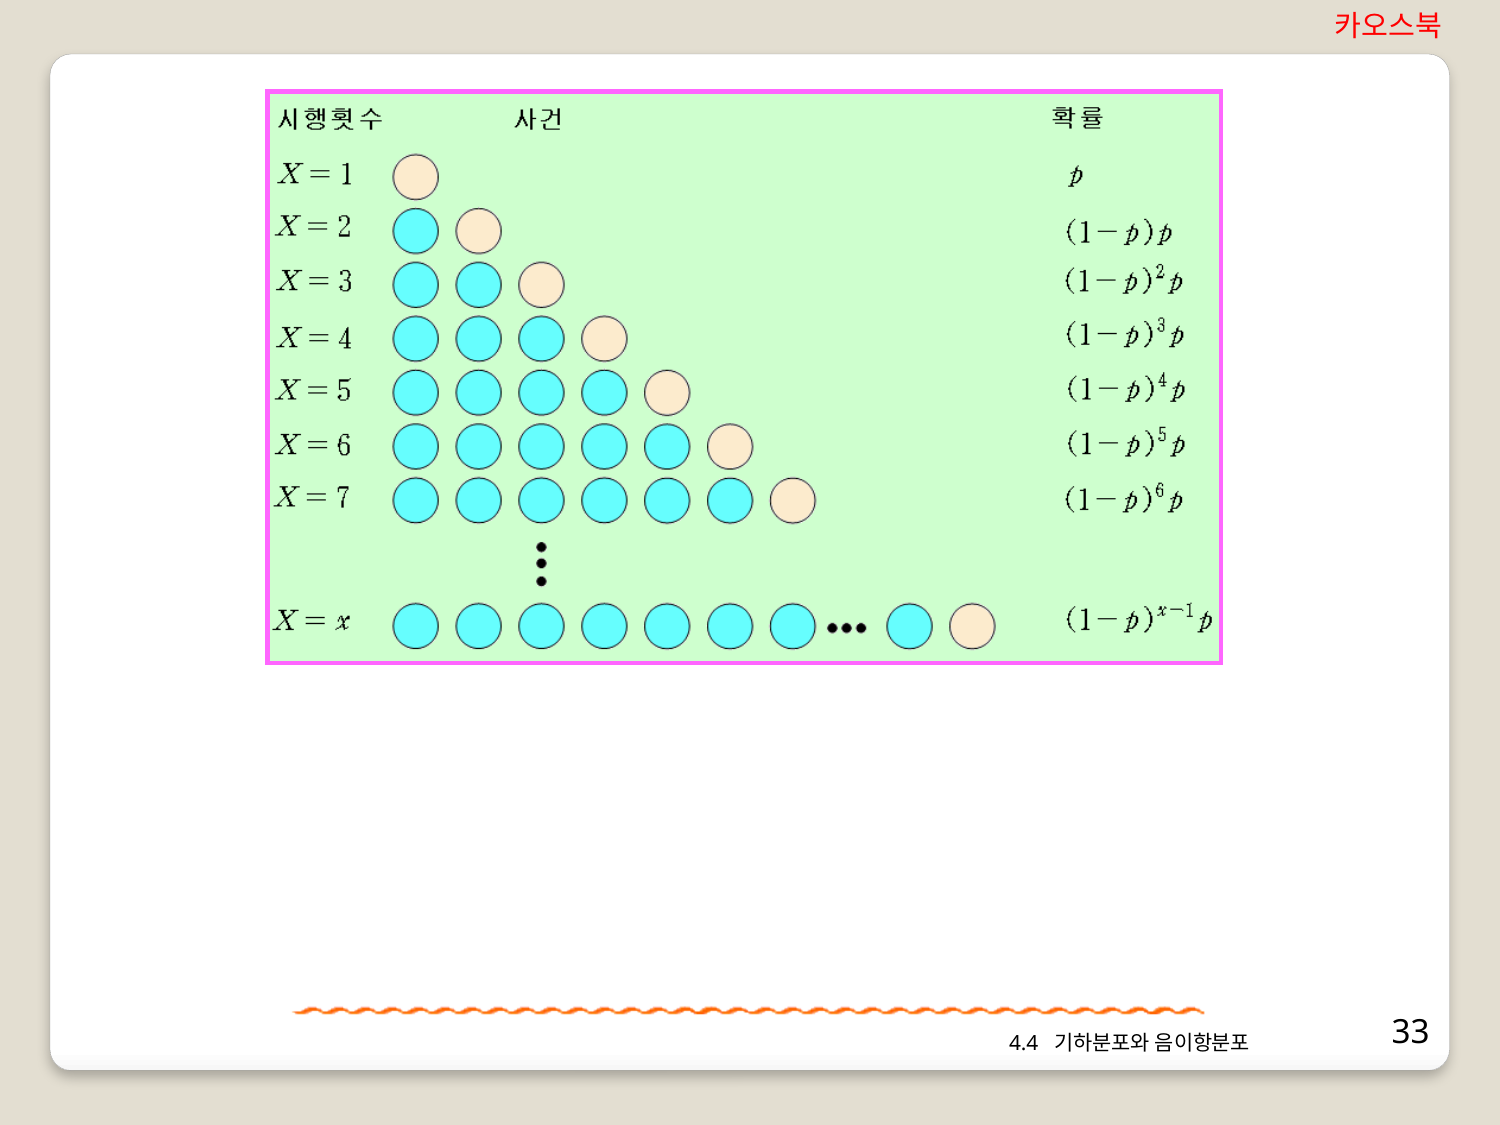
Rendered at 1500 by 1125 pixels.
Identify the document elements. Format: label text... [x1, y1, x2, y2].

footer 4.4 기하분포와 음이항분포 [994, 1002, 1369, 1063]
slide_number 33 [1369, 1002, 1445, 1063]
text_box 카오스북 [1277, 0, 1500, 50]
picture [269, 93, 1219, 661]
picture [281, 1003, 1219, 1020]
